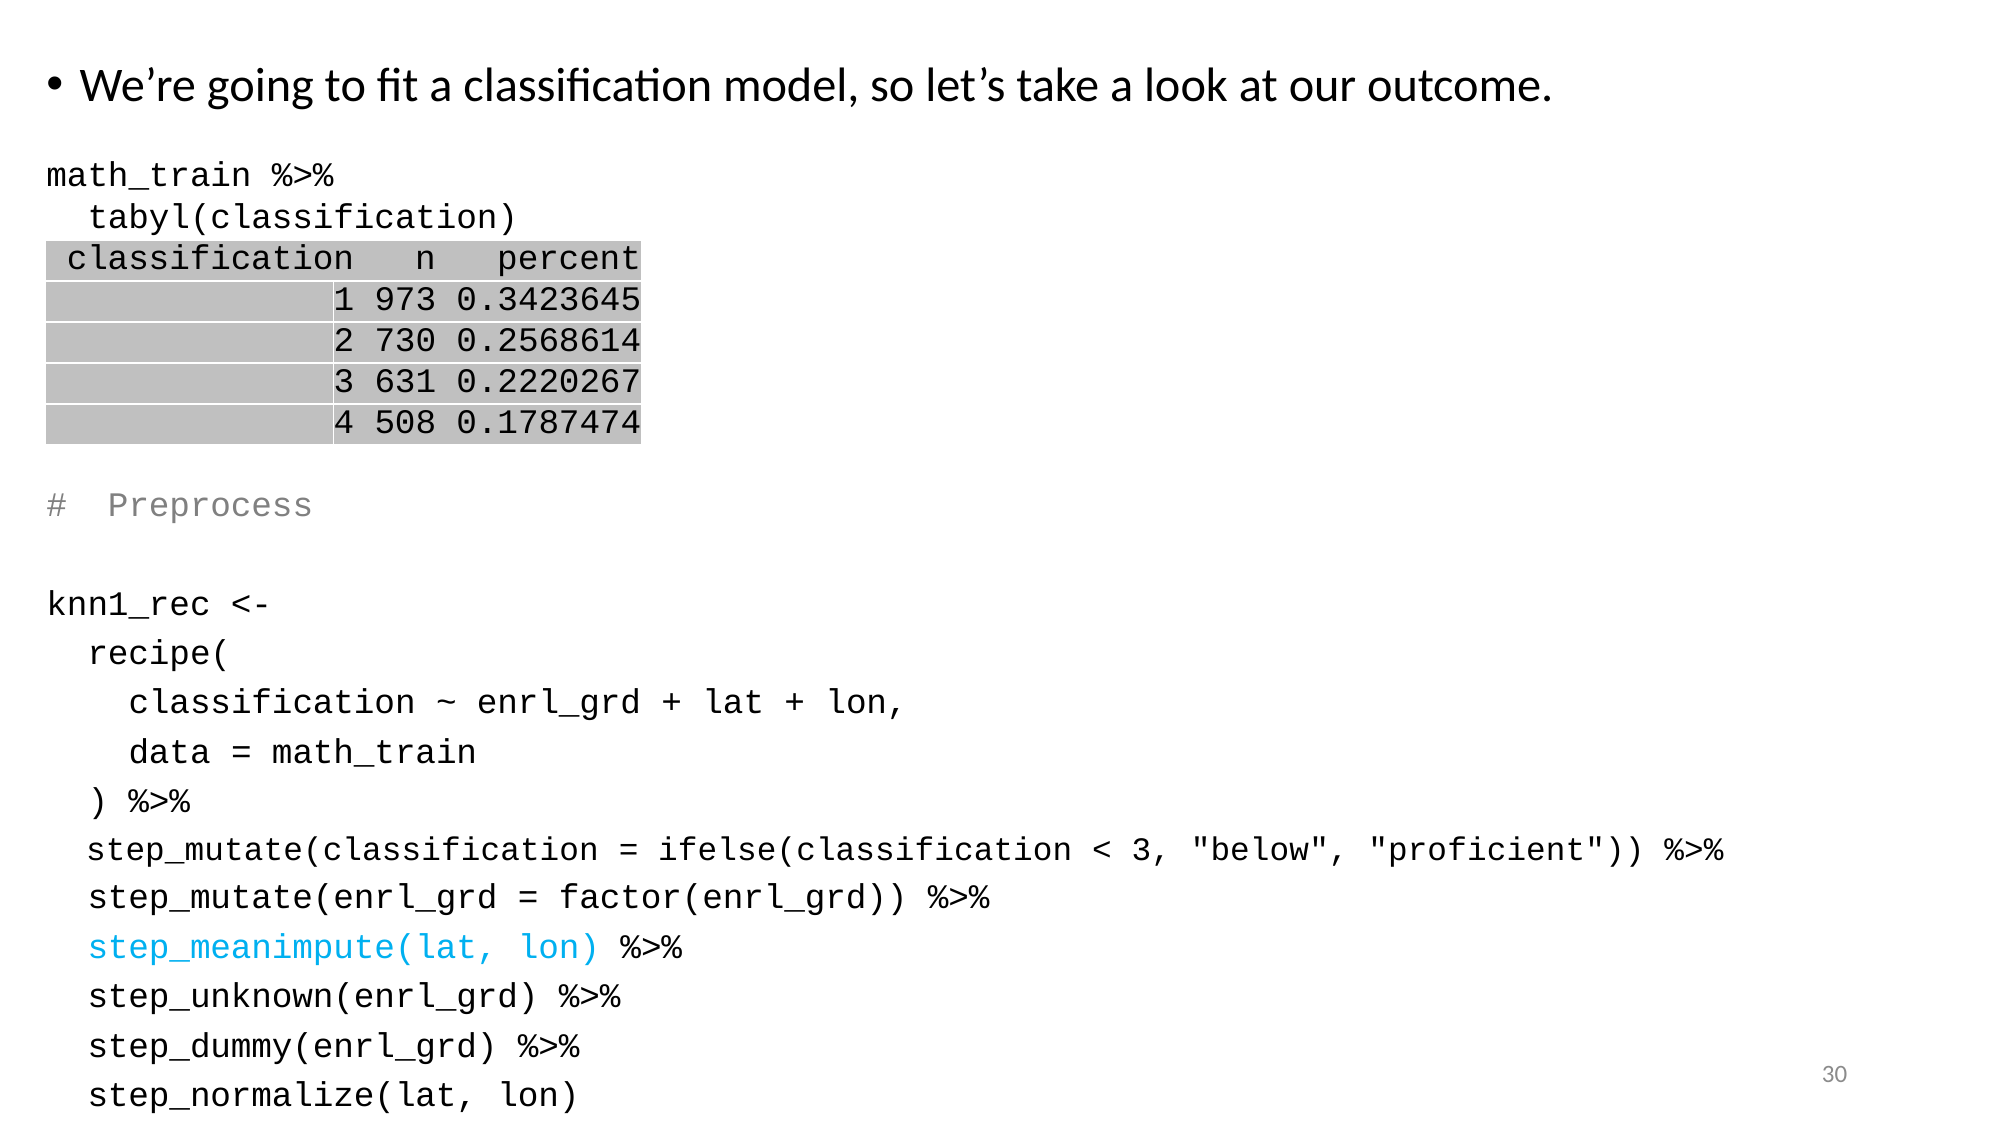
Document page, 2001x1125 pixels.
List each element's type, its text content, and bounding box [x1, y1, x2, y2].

list We’re going to fit a classification model, so let’s take a look at our outcome. math_train %>% tabyl(classification) classification n percent 1 973 0.3423645 2 730 0.2568614 3 631 0.2220267 4 508 0.1787474 # Preprocess knn1_rec <- recipe( classification ~ enrl_grd + lat + lon, data = math_train ) %>% step_mutate(classification = ifelse(classification < 3, "below", "proficient")) %>% step_mutate(enrl_grd = factor(enrl_grd)) %>% step_meanimpute(lat, lon) %>% step_unknown(enrl_grd) %>% step_dummy(enrl_grd) %>% step_normalize(lat, lon) [31, 45, 1985, 1125]
slide_number 30 [1412, 1042, 1863, 1103]
